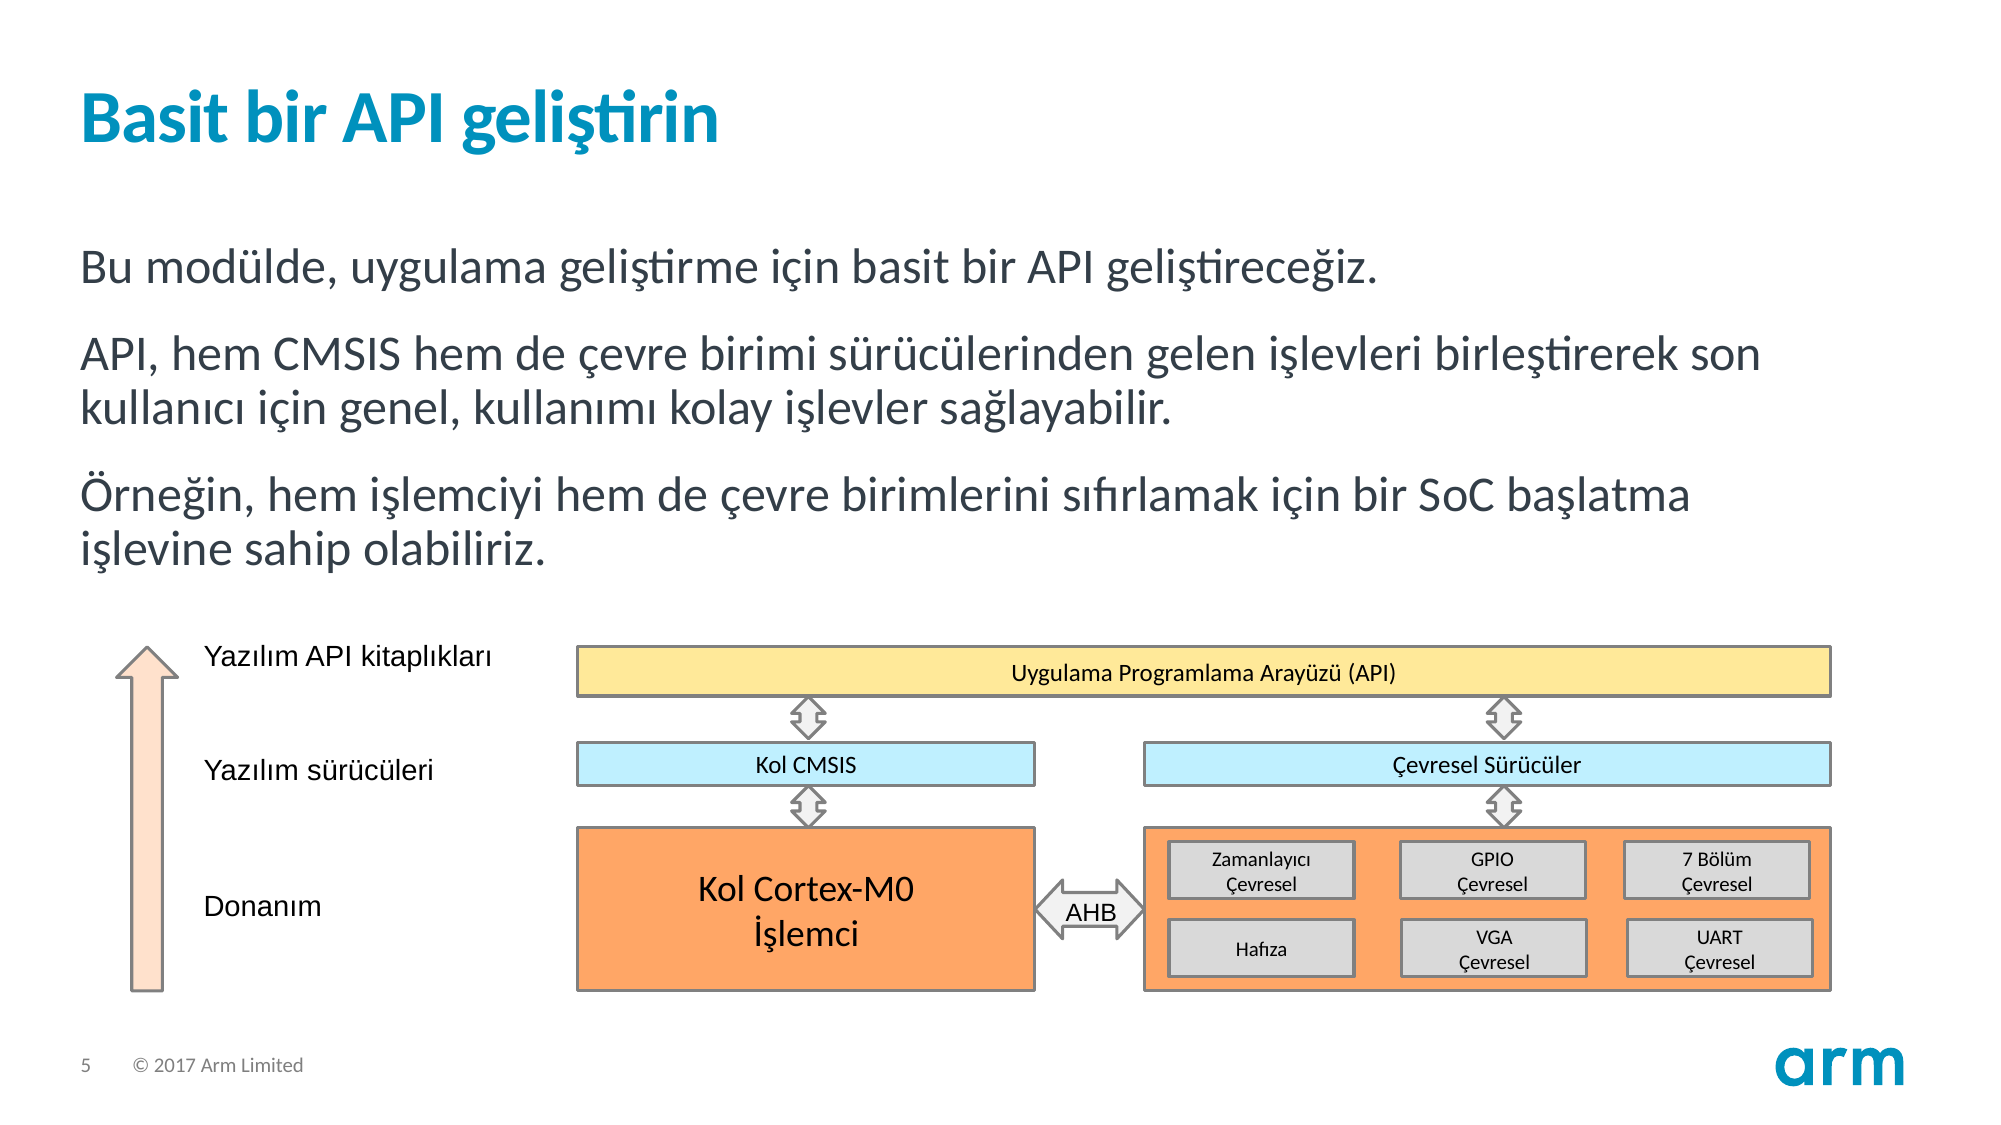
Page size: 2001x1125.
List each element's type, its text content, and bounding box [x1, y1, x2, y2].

text_box AHB [1050, 889, 1176, 935]
text_box Yazılım API kitaplıkları [188, 630, 578, 680]
text_box [791, 696, 826, 739]
text_box Zamanlayıcı Çevresel [1168, 841, 1354, 899]
text_box [1054, 879, 1063, 889]
text_box Çevresel Sürücüler [1144, 742, 1831, 786]
text_box Uygulama Programlama Arayüzü (API) [577, 646, 1831, 697]
text_box GPIO Çevresel [1400, 841, 1586, 899]
text_box [116, 646, 178, 991]
text_box Hafıza [1168, 919, 1354, 977]
text_box Kol CMSIS [577, 742, 1035, 786]
text_box [1035, 893, 1050, 926]
text_box [1116, 879, 1126, 889]
text_box Yazılım sürücüleri [188, 744, 578, 794]
list Bu modülde, uygulama geliştirme için basit bir API geliştireceğiz. API, hem CMSIS hem de çevre birimi sürücülerinden gelen işlevleri birleştirerek son kullanıcı için genel, kullanımı kolay işlevler sağlayabilir. Örneğin, hem işlemciyi hem de çevre birimlerini sıfırlamak için bir SoC başlatma işlevine sahip olabiliriz. [80, 240, 1831, 911]
text_box [1487, 696, 1521, 739]
text_box [1487, 785, 1521, 828]
text_box VGA Çevresel [1401, 919, 1587, 977]
text_box UART Çevresel [1627, 919, 1813, 977]
title Basit bir API geliştirin [80, 48, 1915, 158]
text_box [1144, 827, 1831, 991]
text_box Donanım [188, 880, 556, 931]
text_box Kol Cortex-M0 İşlemci [577, 827, 1035, 991]
text_box [791, 785, 826, 828]
text_box 7 Bölüm Çevresel [1624, 841, 1810, 899]
